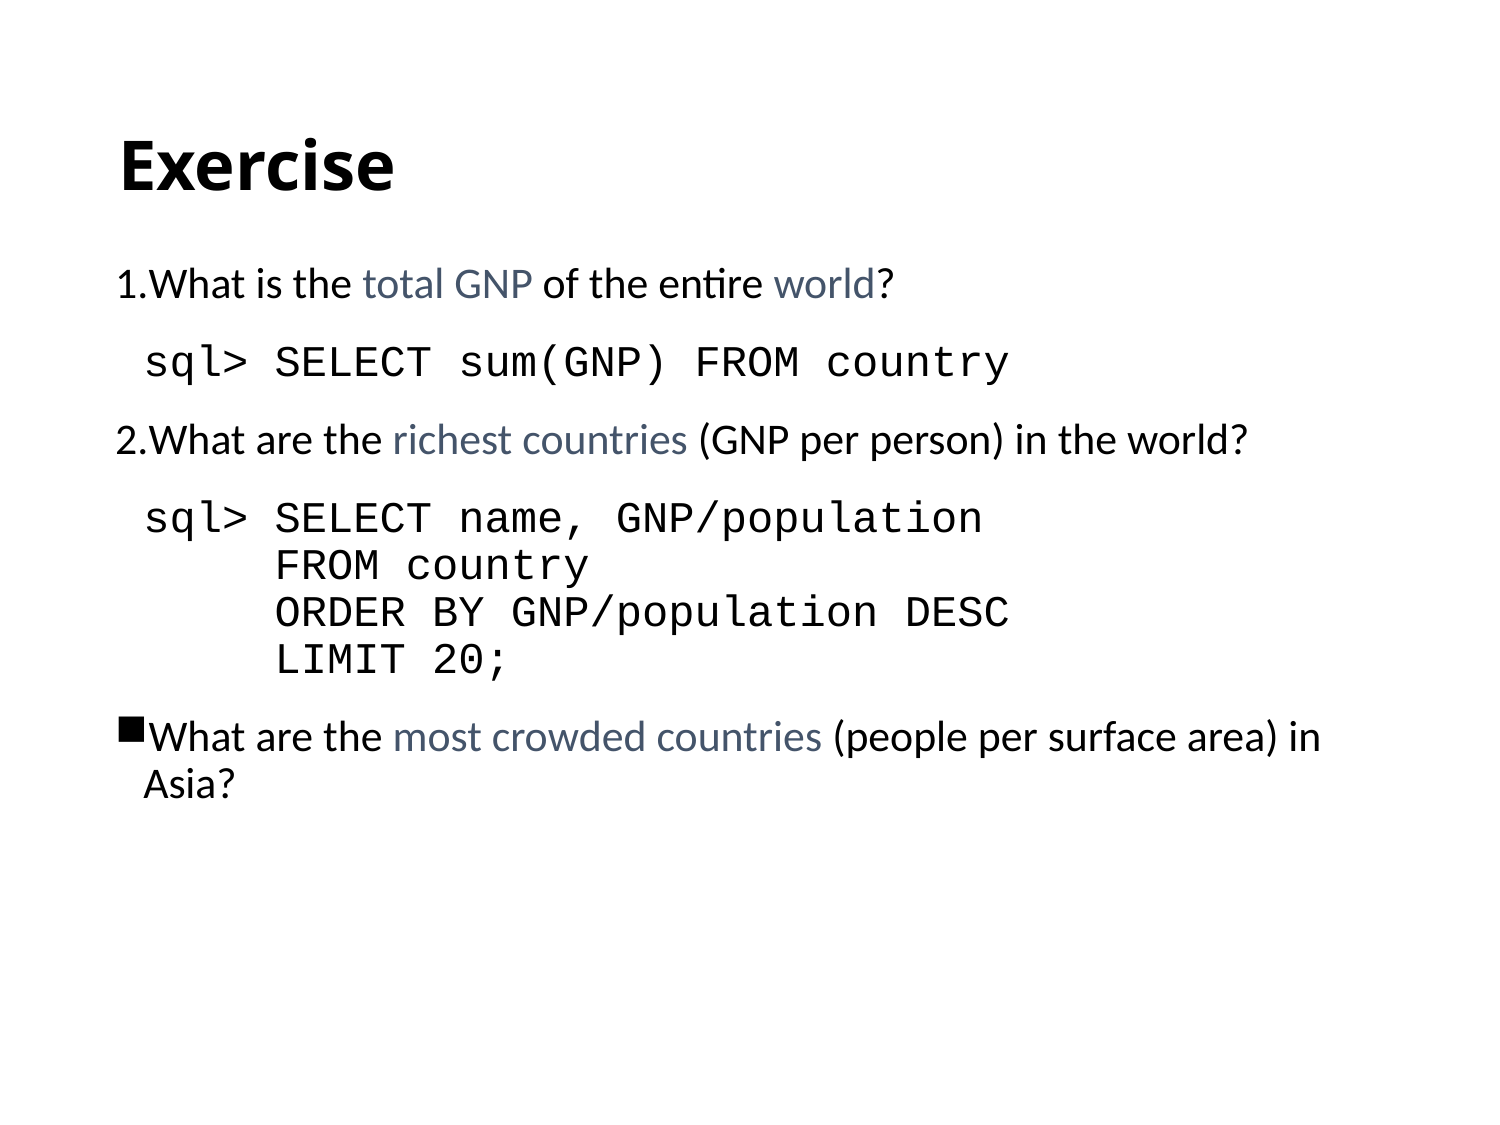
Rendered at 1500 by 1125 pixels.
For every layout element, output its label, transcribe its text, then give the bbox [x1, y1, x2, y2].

title Exercise [103, 59, 1397, 253]
list What is the total GNP of the entire world? sql> SELECT sum(GNP) FROM country What are the richest countries (GNP per person) in the world? sql> SELECT name, GNP/population FROM country ORDER BY GNP/population DESC LIMIT 20; What are the most crowded countries (people per surface area) in Asia? [100, 253, 1440, 986]
